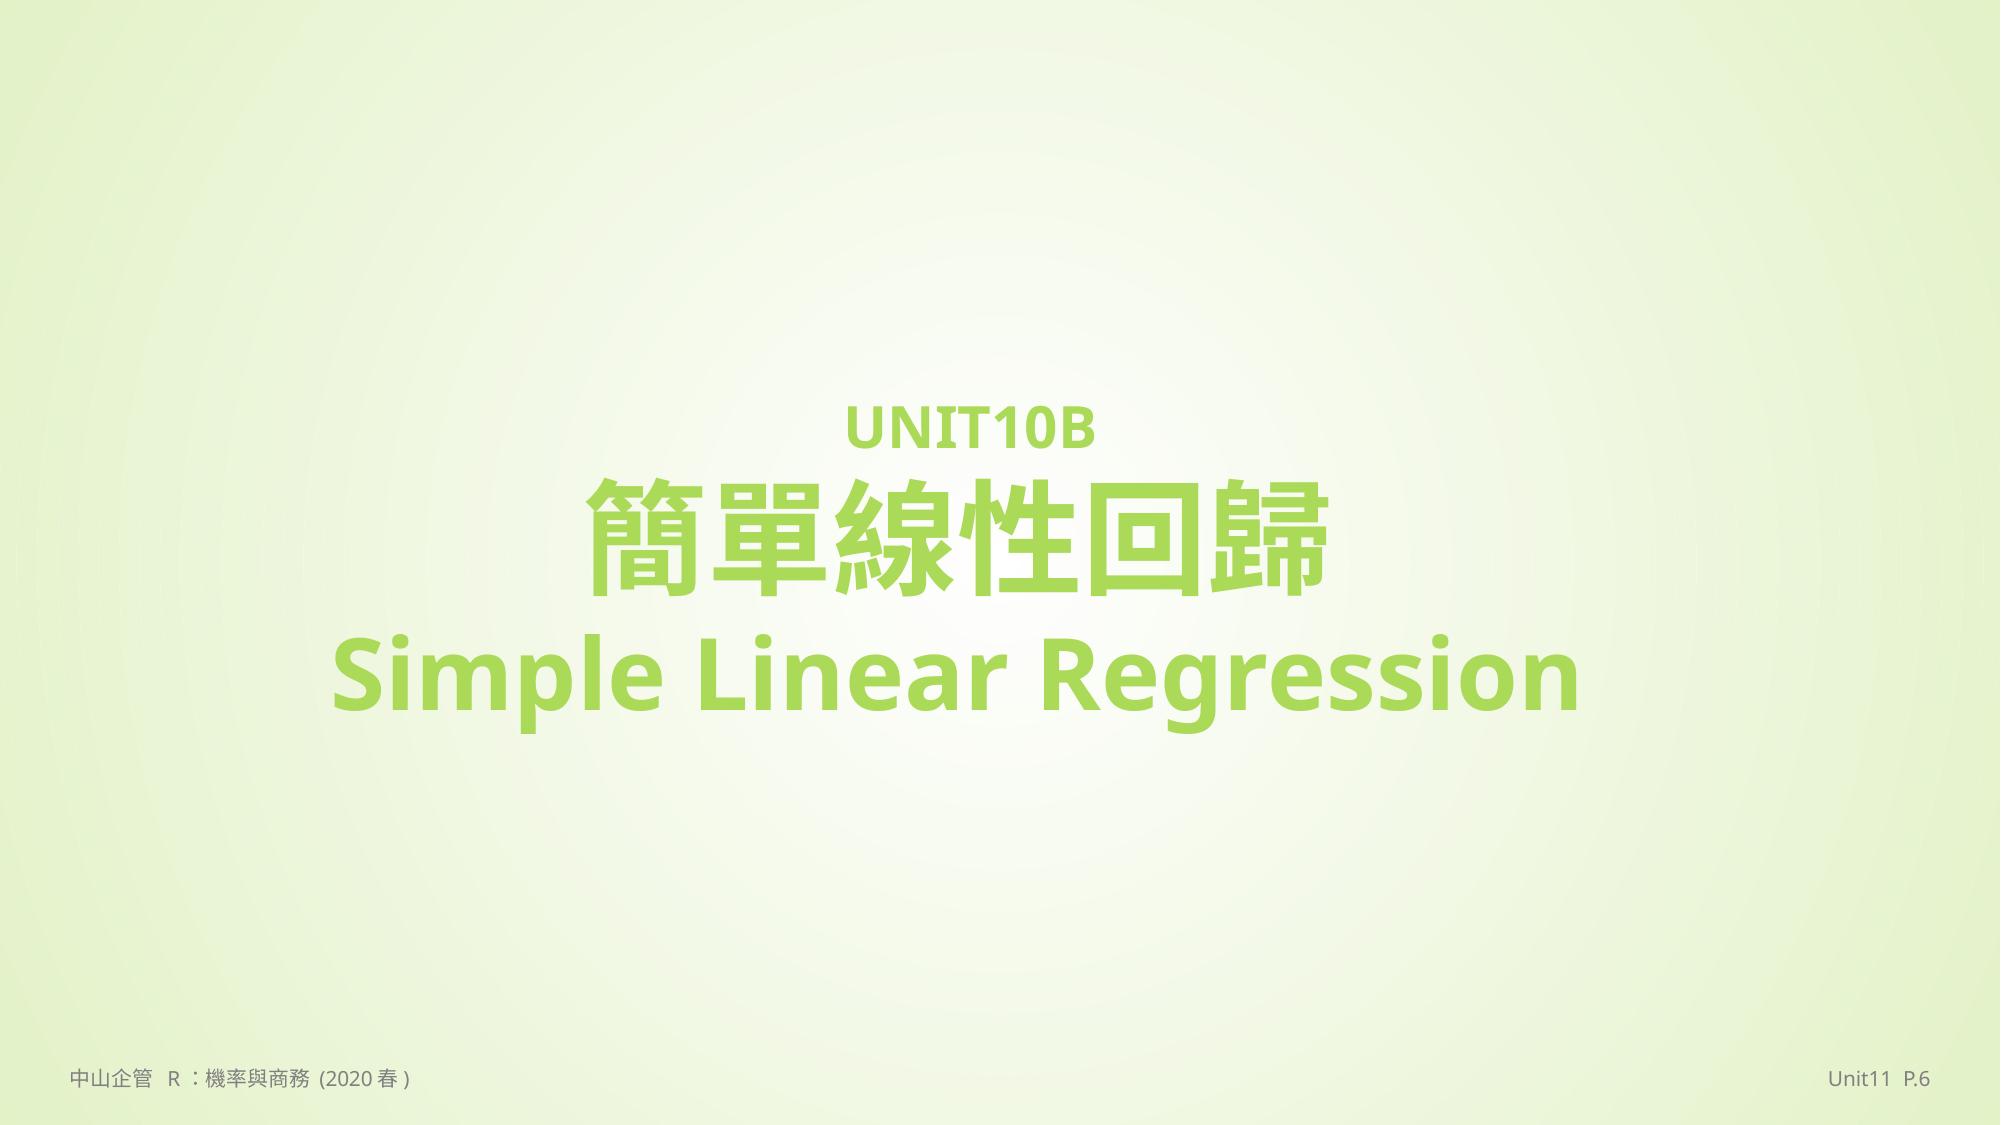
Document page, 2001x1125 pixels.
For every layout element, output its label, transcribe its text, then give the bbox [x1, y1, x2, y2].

title UNIT10B 簡單線性回歸 Simple Linear Regression [267, 351, 1674, 769]
